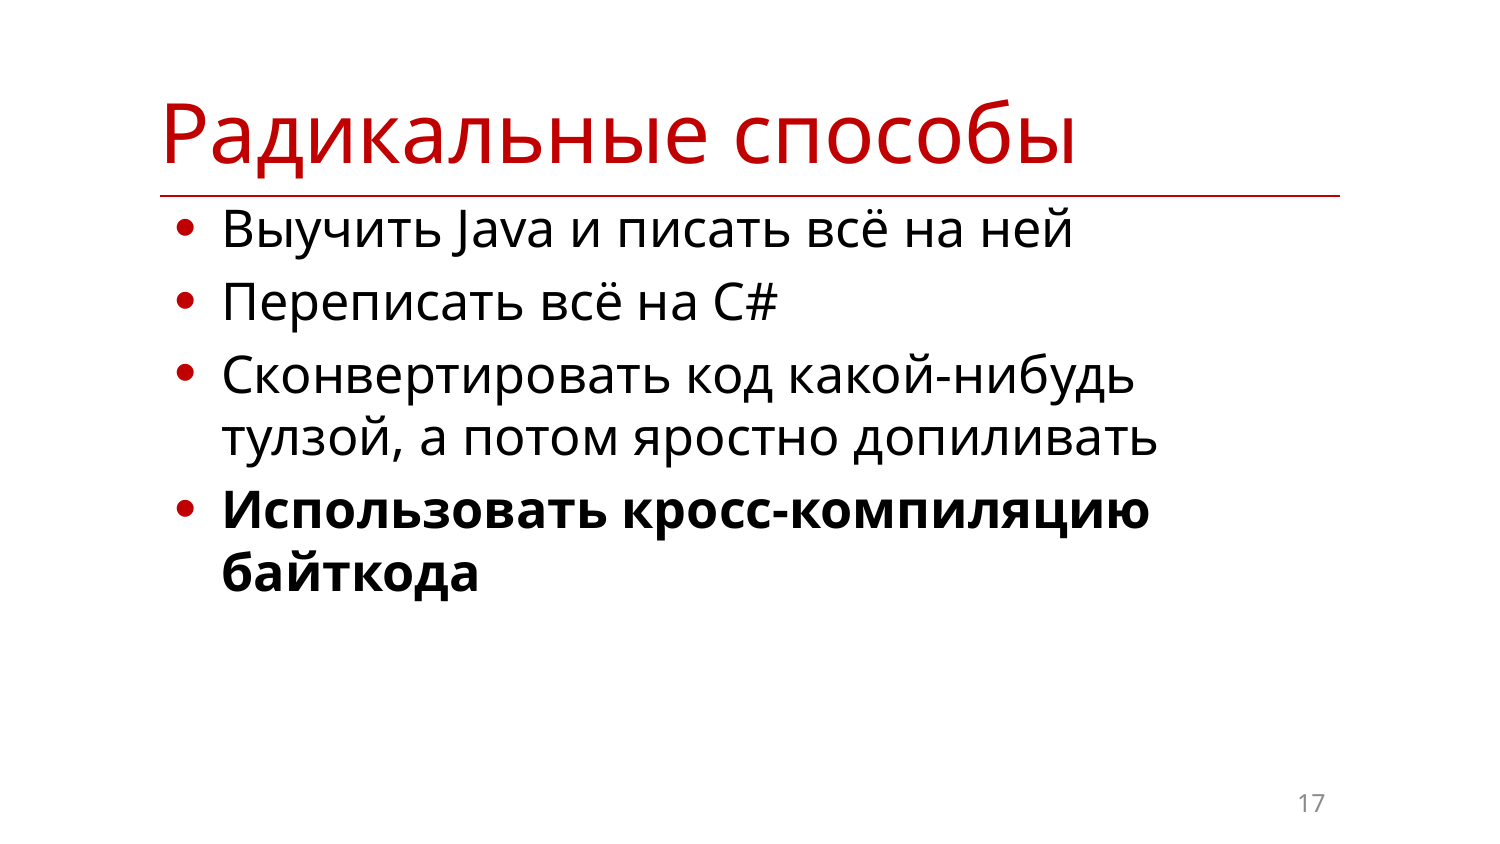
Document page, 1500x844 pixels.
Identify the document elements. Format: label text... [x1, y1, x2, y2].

list Выучить Java и писать всё на ней Переписать всё на C# Сконвертировать код какой-нибудь тулзой, а потом яростно допиливать Использовать кросс-компиляцию байткода [159, 197, 1341, 743]
table_header Радикальные способы [160, 68, 1340, 195]
slide_number 17 [1074, 782, 1341, 827]
